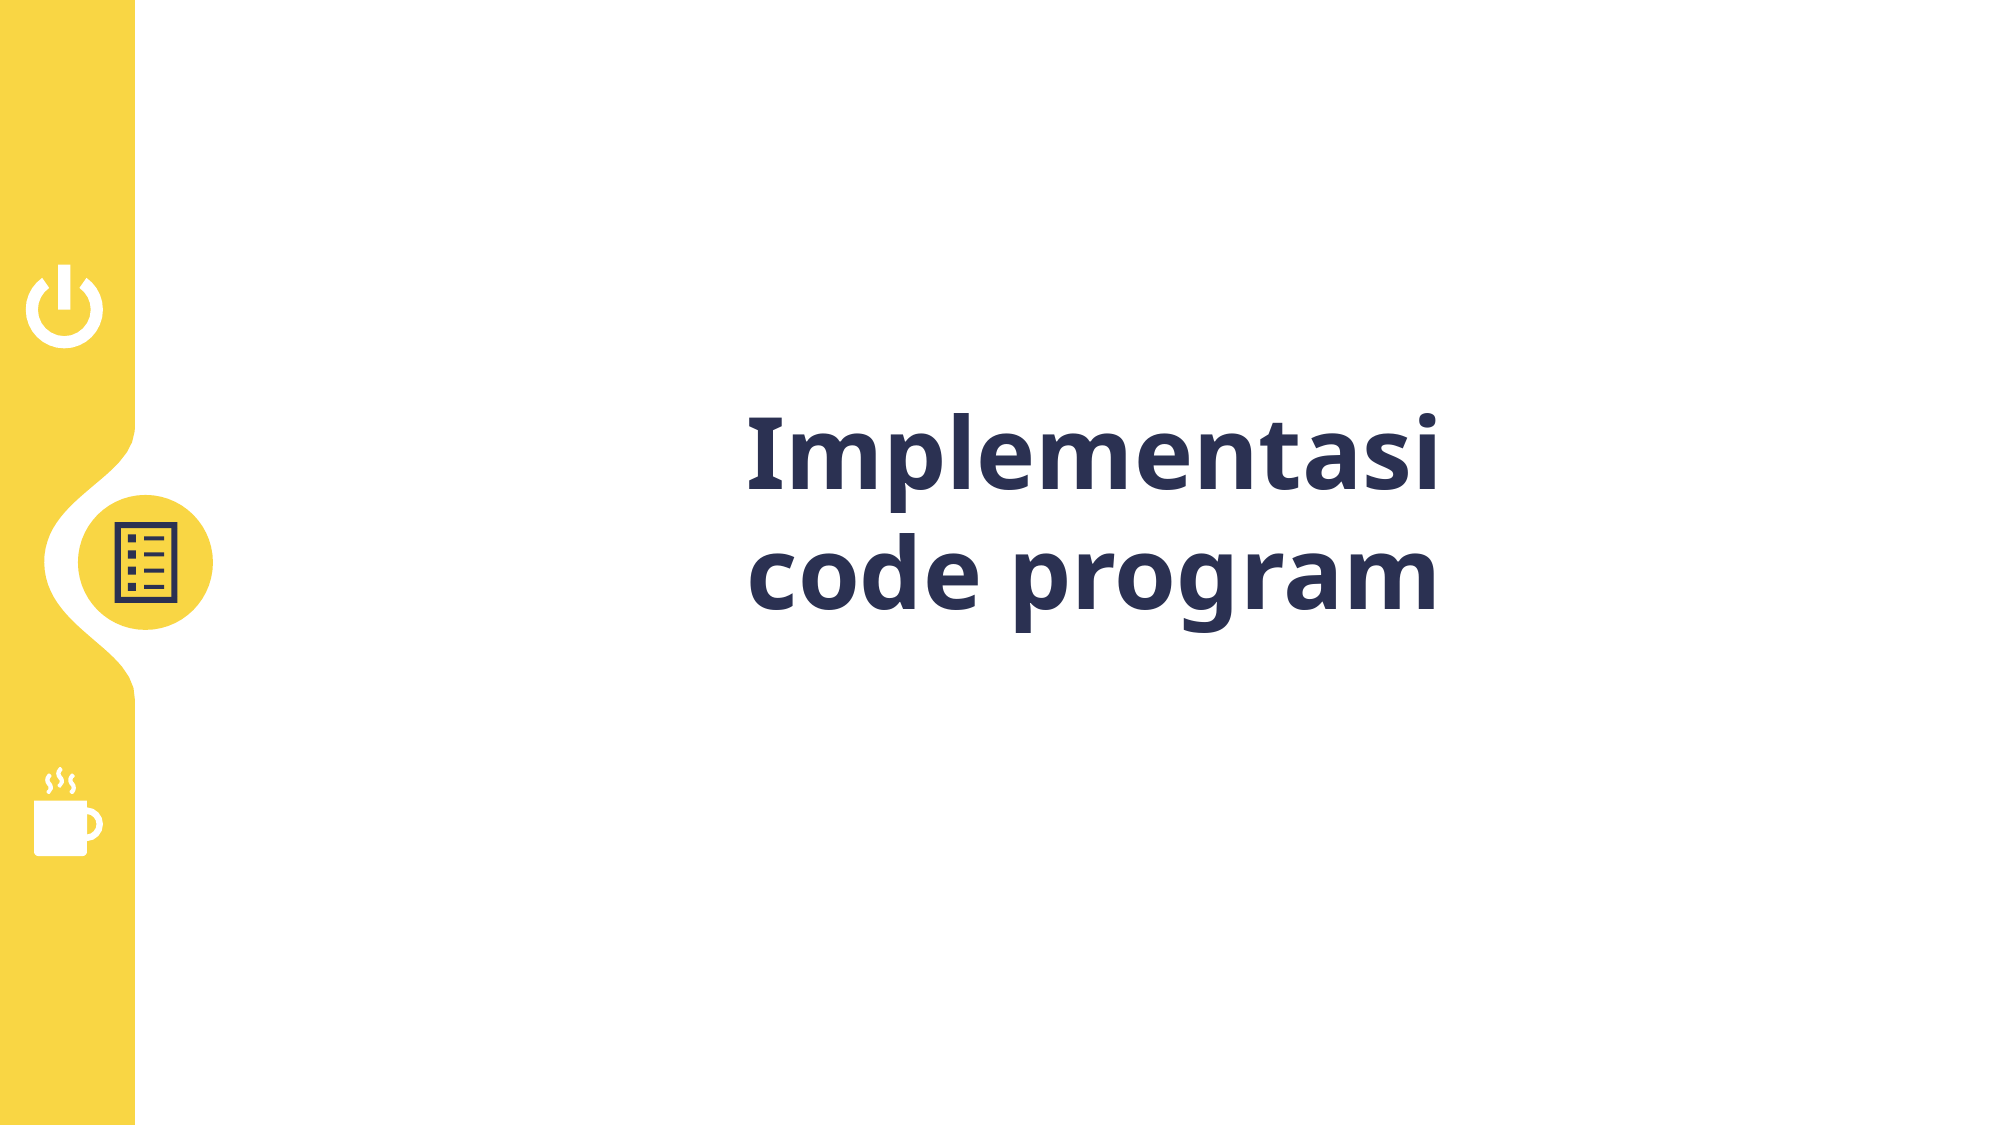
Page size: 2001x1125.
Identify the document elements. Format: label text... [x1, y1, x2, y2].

title Implementasi code program [412, 387, 1775, 630]
